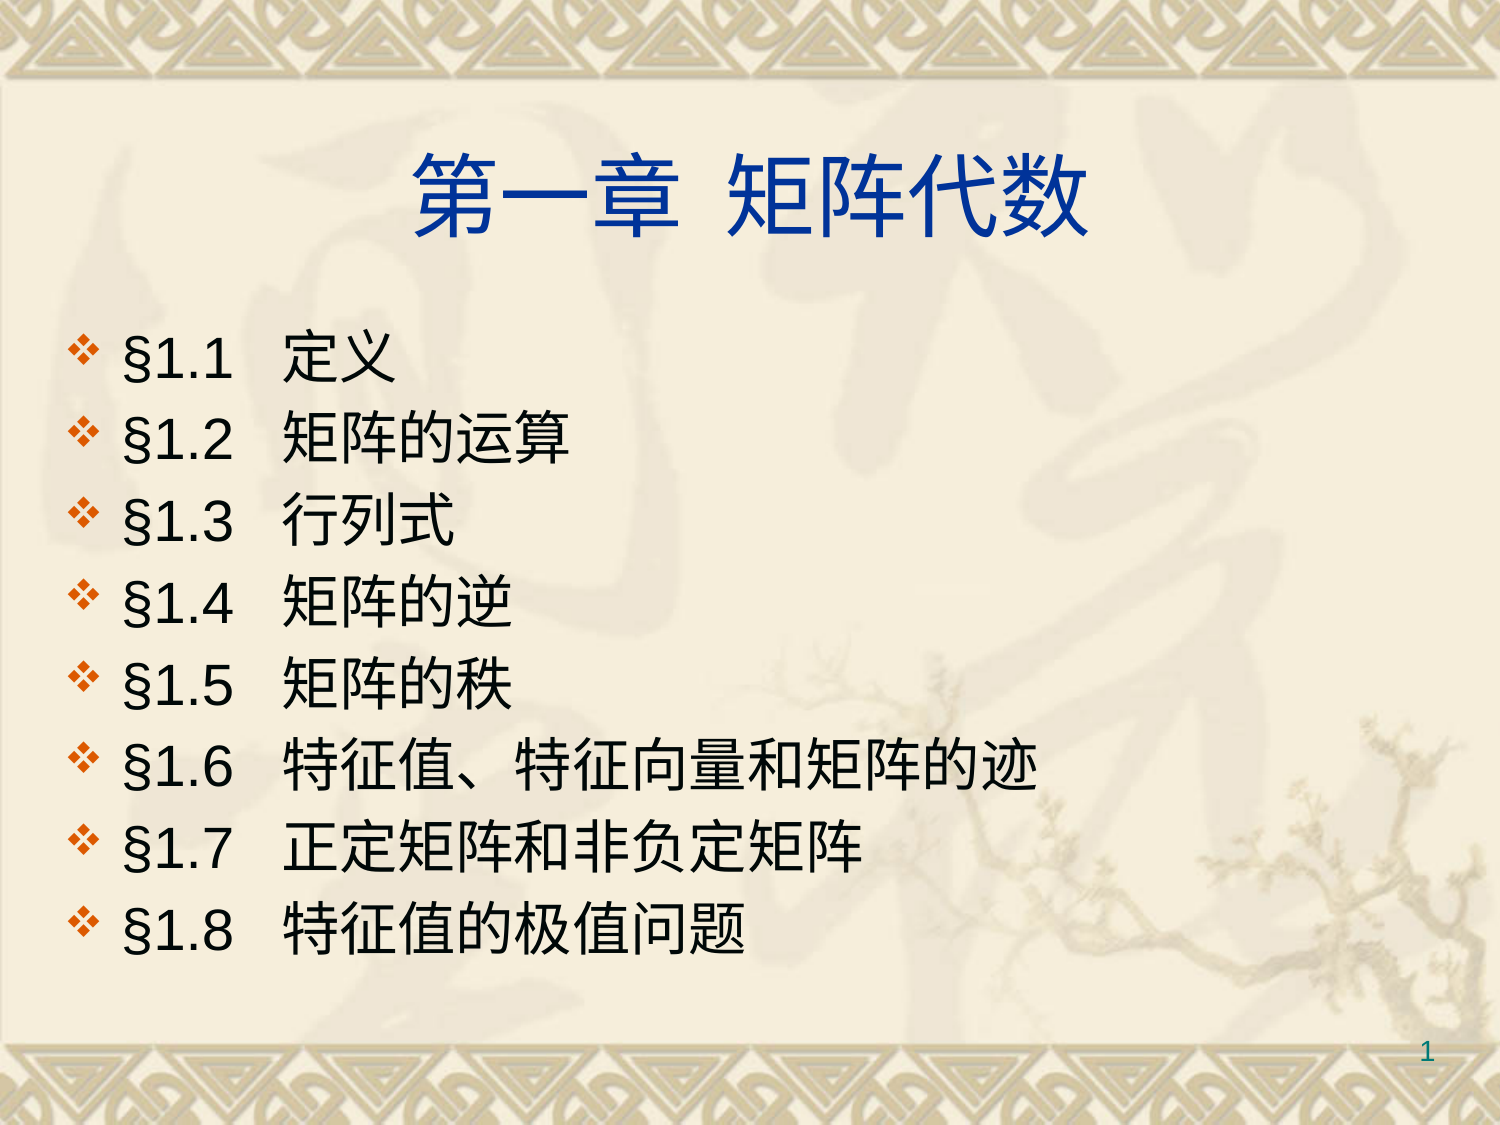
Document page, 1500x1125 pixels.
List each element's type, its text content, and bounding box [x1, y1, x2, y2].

slide_number 1 [1074, 1024, 1451, 1103]
title 第一章 矩阵代数 [49, 99, 1451, 288]
list §1.1 定义 §1.2 矩阵的运算 §1.3 行列式 §1.4 矩阵的逆 §1.5 矩阵的秩 §1.6 特征值、特征向量和矩阵的迹 §1.7 正定矩阵和非负定矩阵 §1.8 特征值的极值问题 [49, 312, 1451, 1001]
picture [0, 0, 1500, 1125]
